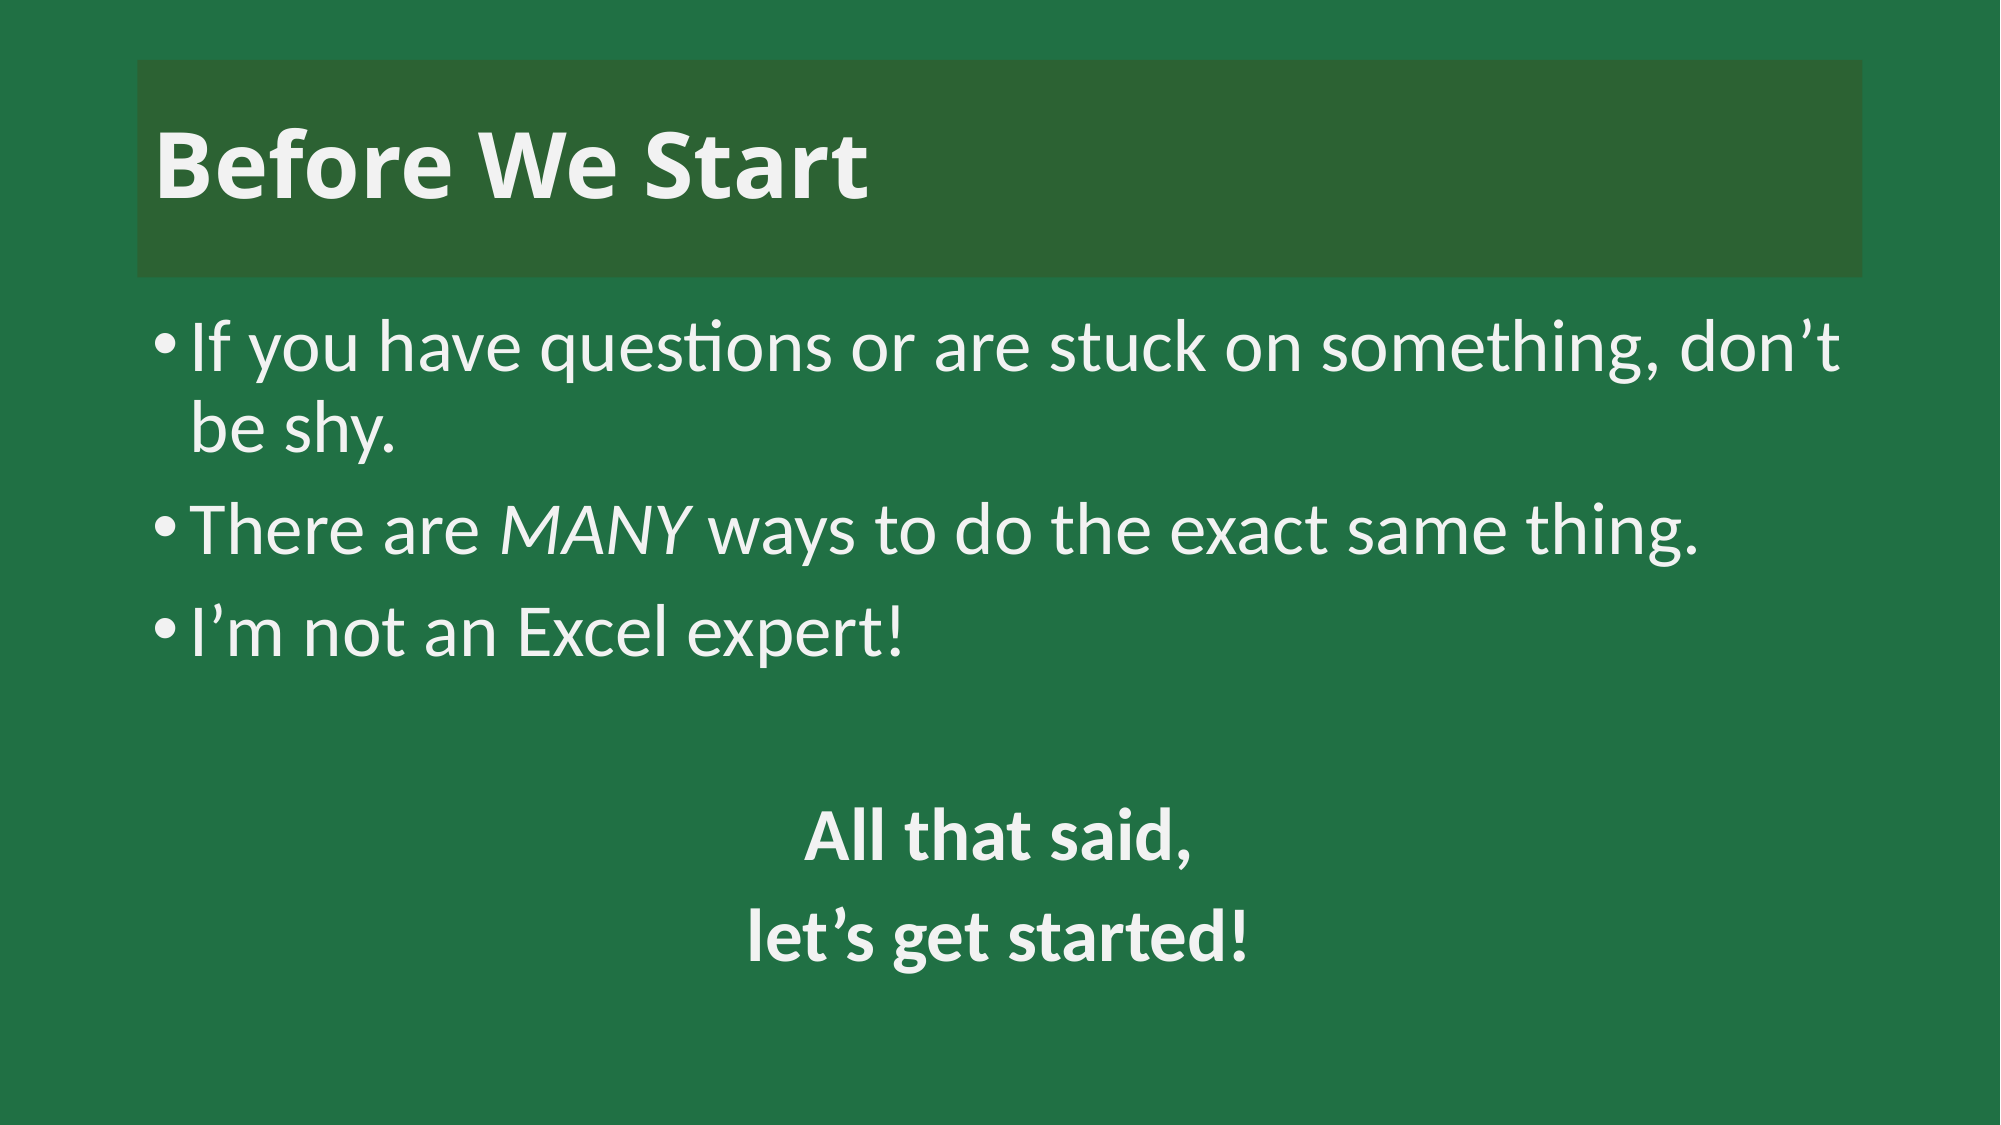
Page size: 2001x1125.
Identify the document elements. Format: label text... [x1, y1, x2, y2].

list If you have questions or are stuck on something, don’t be shy. There are MANY ways to do the exact same thing. I’m not an Excel expert! All that said, let’s get started! [137, 299, 1863, 1014]
title Before We Start [137, 59, 1863, 278]
